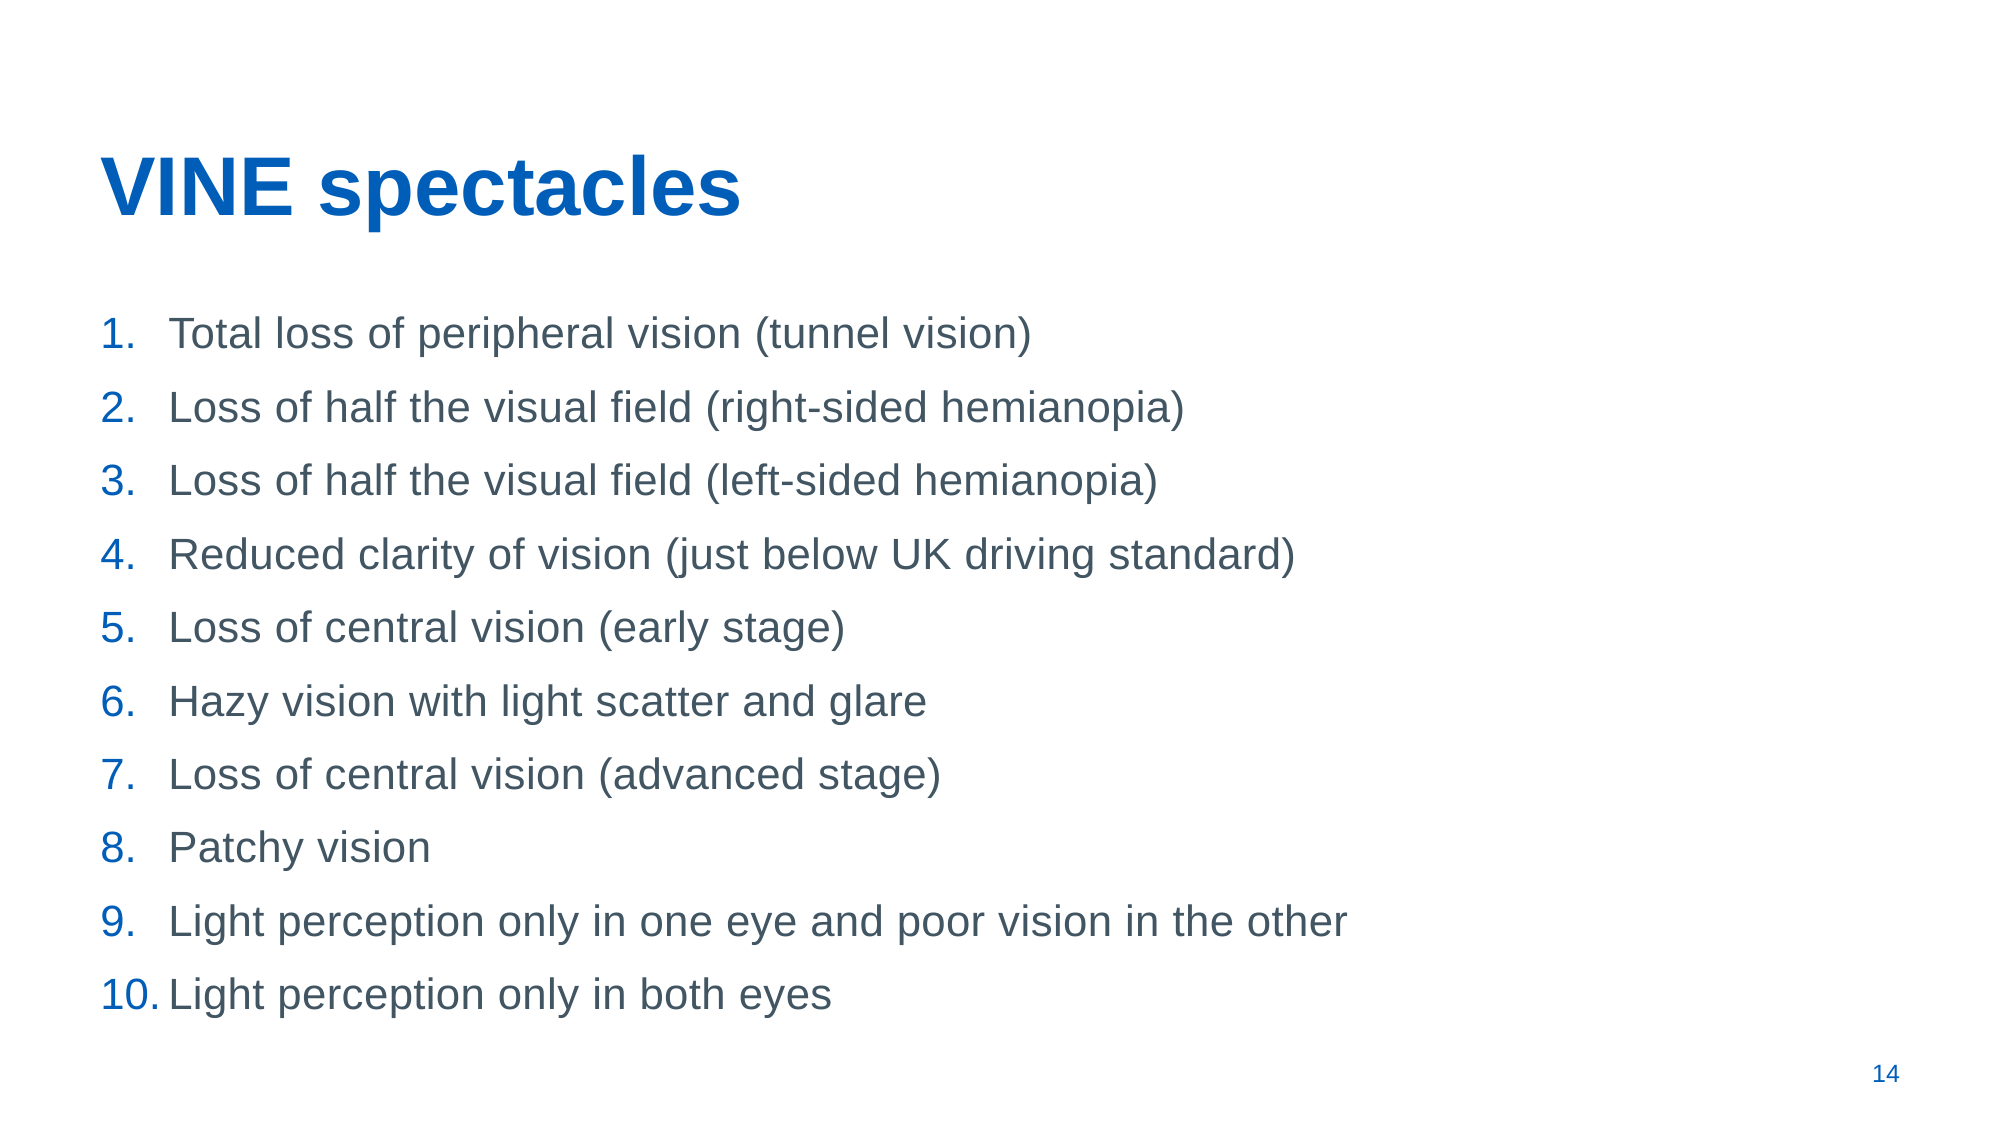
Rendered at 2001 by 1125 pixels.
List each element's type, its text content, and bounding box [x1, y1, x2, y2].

list Total loss of peripheral vision (tunnel vision) Loss of half the visual field (right-sided hemianopia) Loss of half the visual field (left-sided hemianopia) Reduced clarity of vision (just below UK driving standard) Loss of central vision (early stage) Hazy vision with light scatter and glare Loss of central vision (advanced stage) Patchy vision Light perception only in one eye and poor vision in the other Light perception only in both eyes [100, 305, 1762, 1024]
title VINE spectacles [100, 88, 1762, 232]
slide_number 14 [1784, 1055, 1901, 1091]
